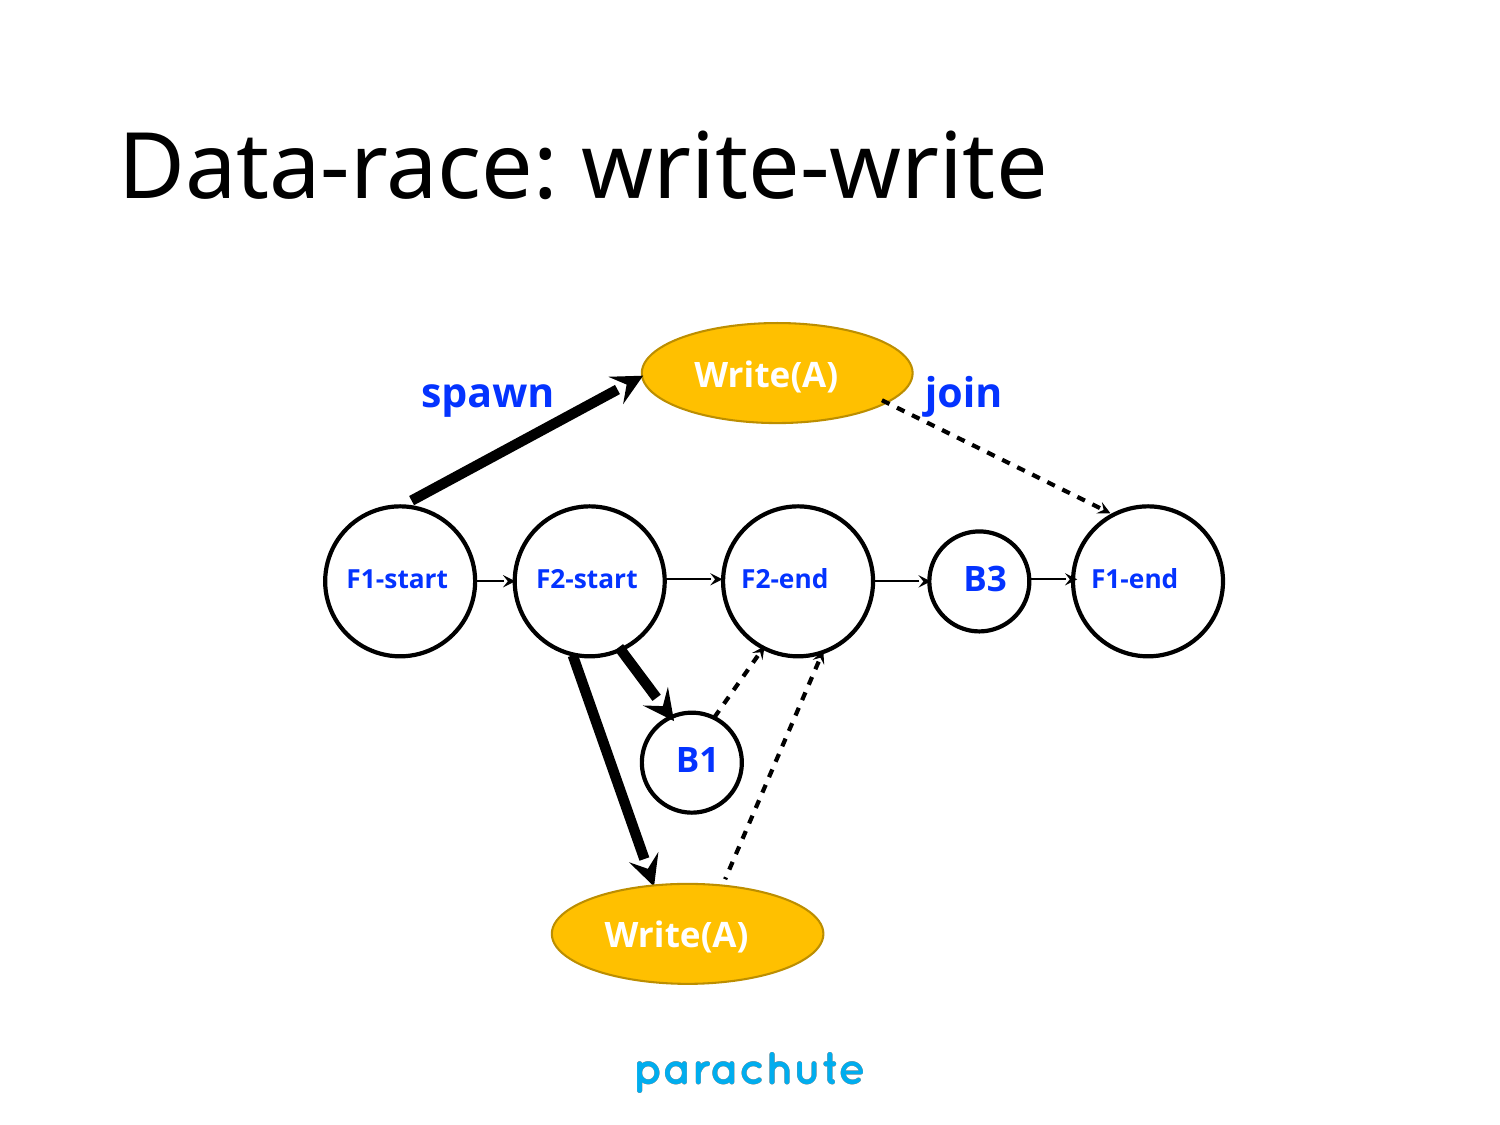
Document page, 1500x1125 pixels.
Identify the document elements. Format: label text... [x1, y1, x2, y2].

text_box F1-end [1076, 554, 1194, 603]
text_box F2-end [726, 554, 844, 603]
text_box F1-start [331, 554, 464, 603]
text_box [629, 375, 644, 388]
text_box [514, 506, 665, 657]
text_box [1073, 506, 1224, 657]
text_box Write(A) [640, 321, 909, 425]
text_box B3 [948, 548, 1023, 607]
text_box [1023, 557, 1030, 606]
text_box [325, 506, 476, 657]
text_box [918, 575, 931, 588]
text_box B1 [660, 729, 735, 788]
picture [637, 1052, 863, 1093]
text_box F2-start [521, 554, 654, 603]
text_box [1096, 502, 1111, 514]
text_box [641, 712, 742, 813]
text_box spawn [406, 358, 570, 425]
text_box [710, 573, 723, 586]
picture [643, 1067, 654, 1079]
text_box [644, 872, 656, 884]
title Data-race: write-write [103, 59, 1397, 278]
text_box Write(A) [550, 882, 825, 985]
text_box [812, 650, 825, 665]
text_box [726, 506, 874, 657]
text_box [1064, 573, 1078, 586]
text_box join [909, 358, 1018, 425]
picture [847, 1066, 857, 1070]
text_box [929, 531, 1023, 632]
text_box [661, 707, 675, 722]
text_box [502, 575, 516, 588]
text_box [752, 646, 765, 660]
